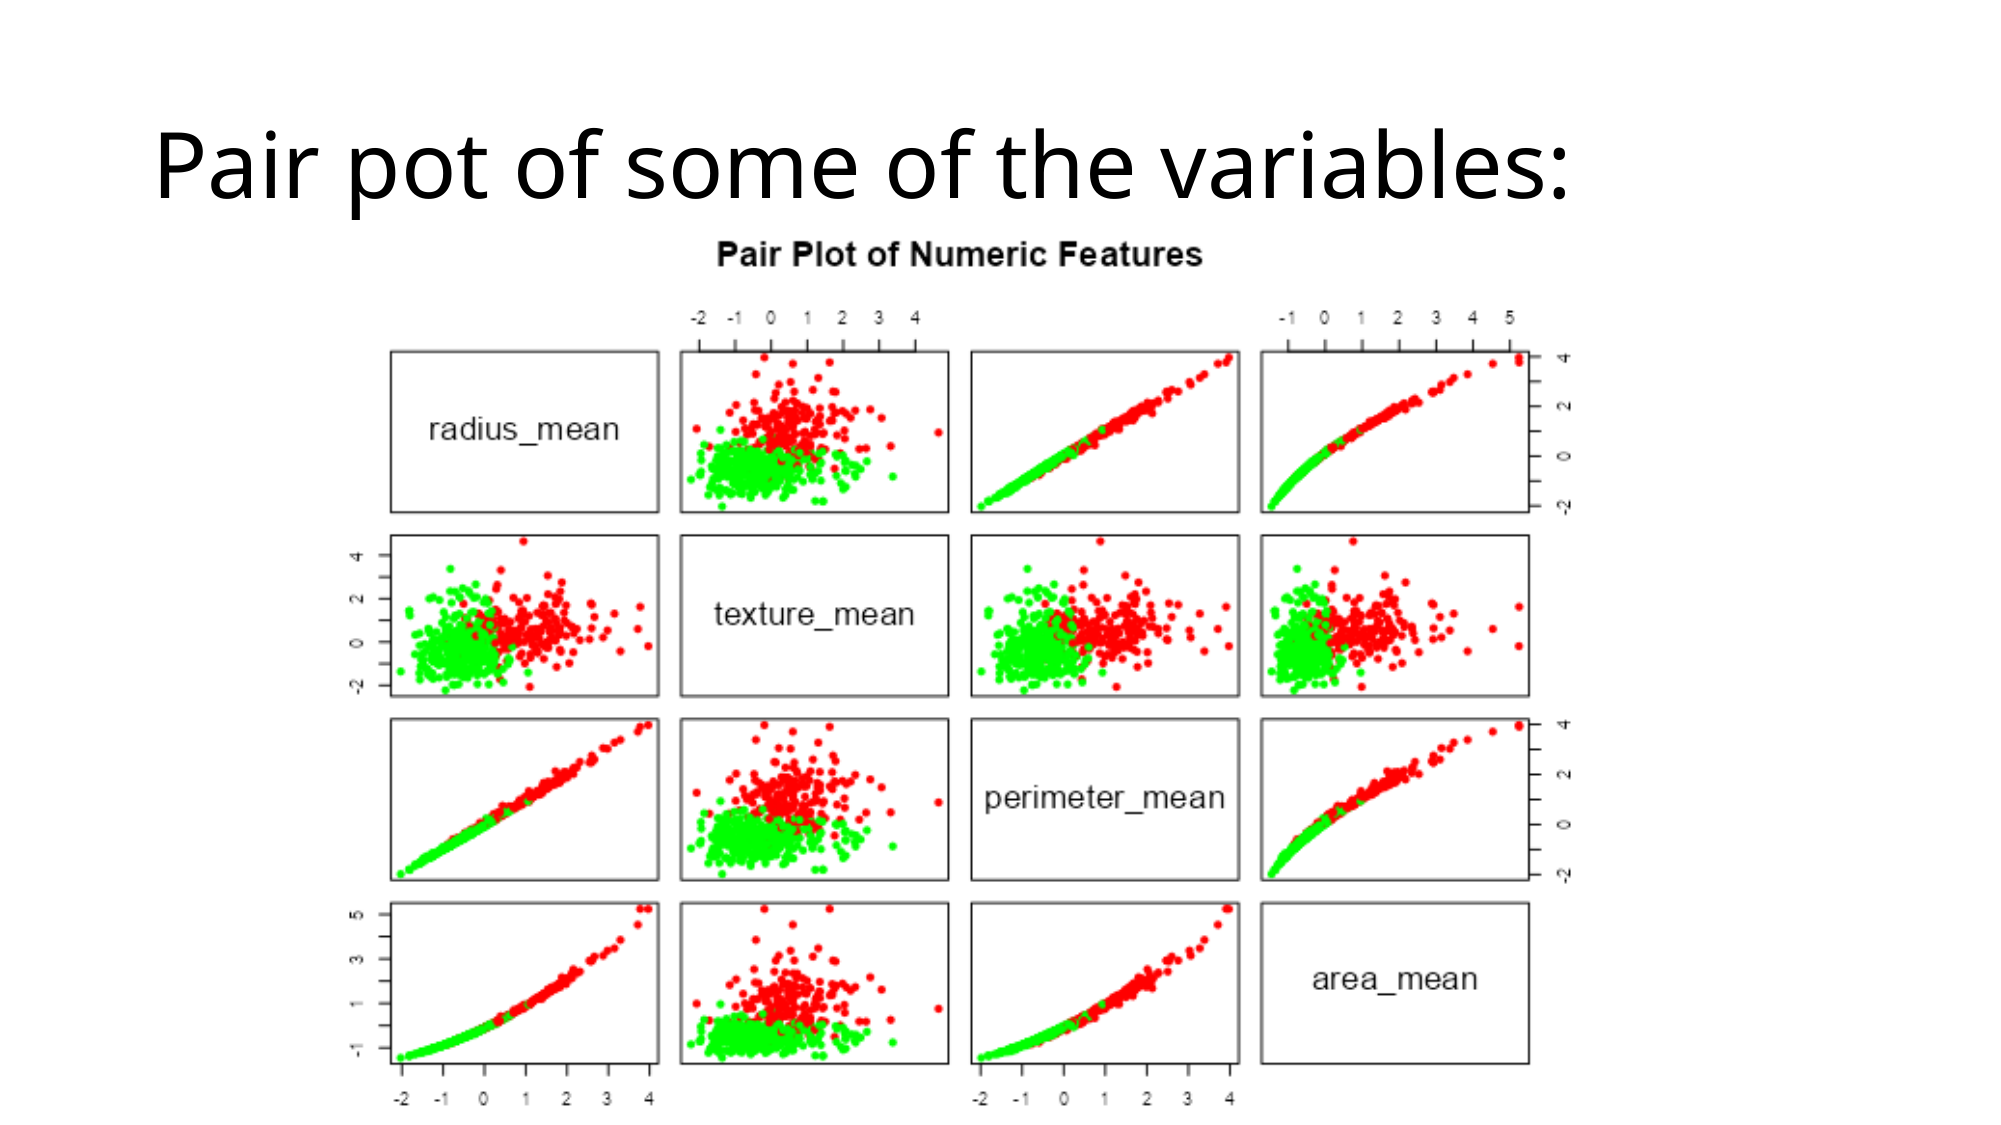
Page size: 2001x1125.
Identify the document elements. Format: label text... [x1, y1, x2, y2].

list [348, 231, 1624, 1125]
title Pair pot of some of the variables: [137, 59, 1863, 278]
